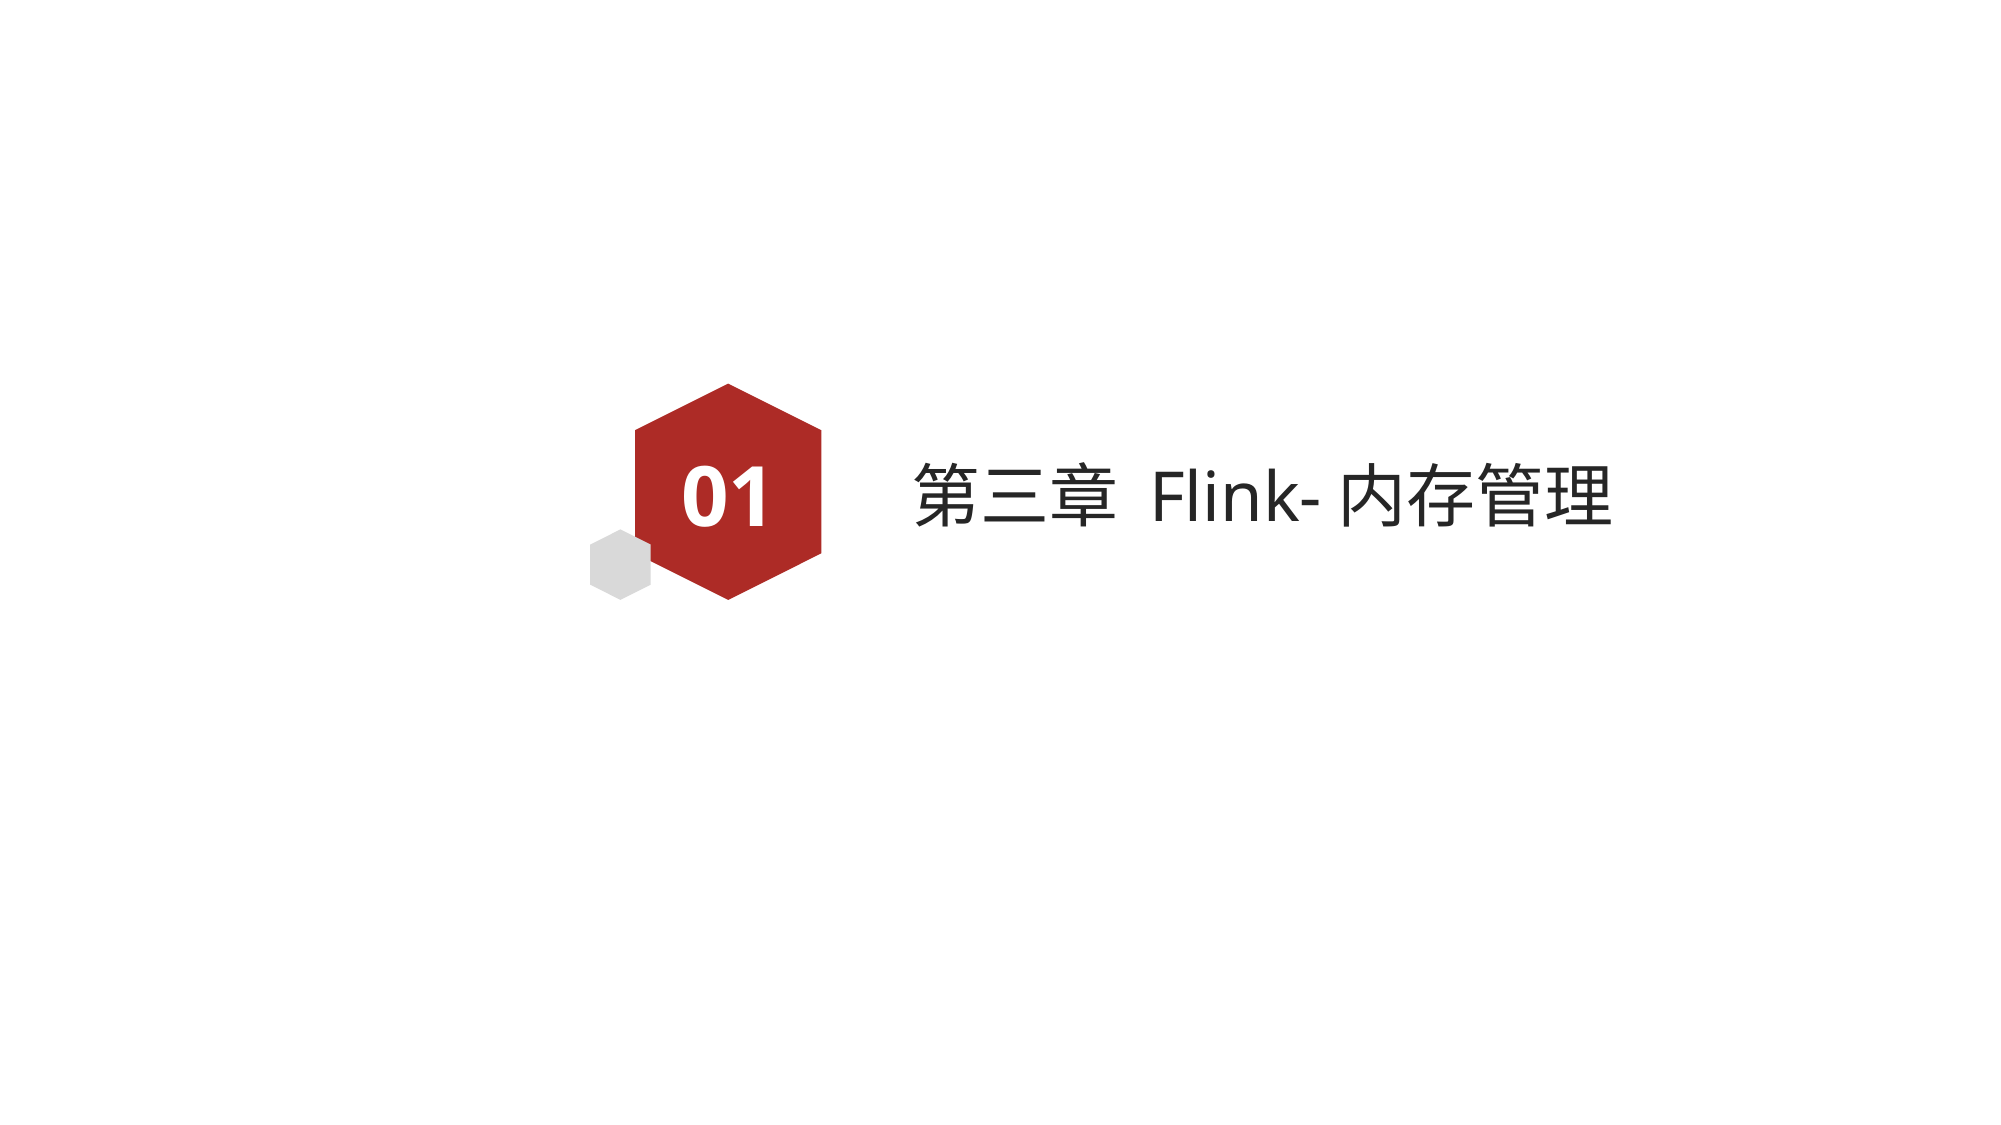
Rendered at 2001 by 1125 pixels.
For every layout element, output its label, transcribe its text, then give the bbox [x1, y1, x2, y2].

title 第三章 Flink-内存管理 [896, 454, 1707, 545]
list 01 [636, 404, 822, 594]
